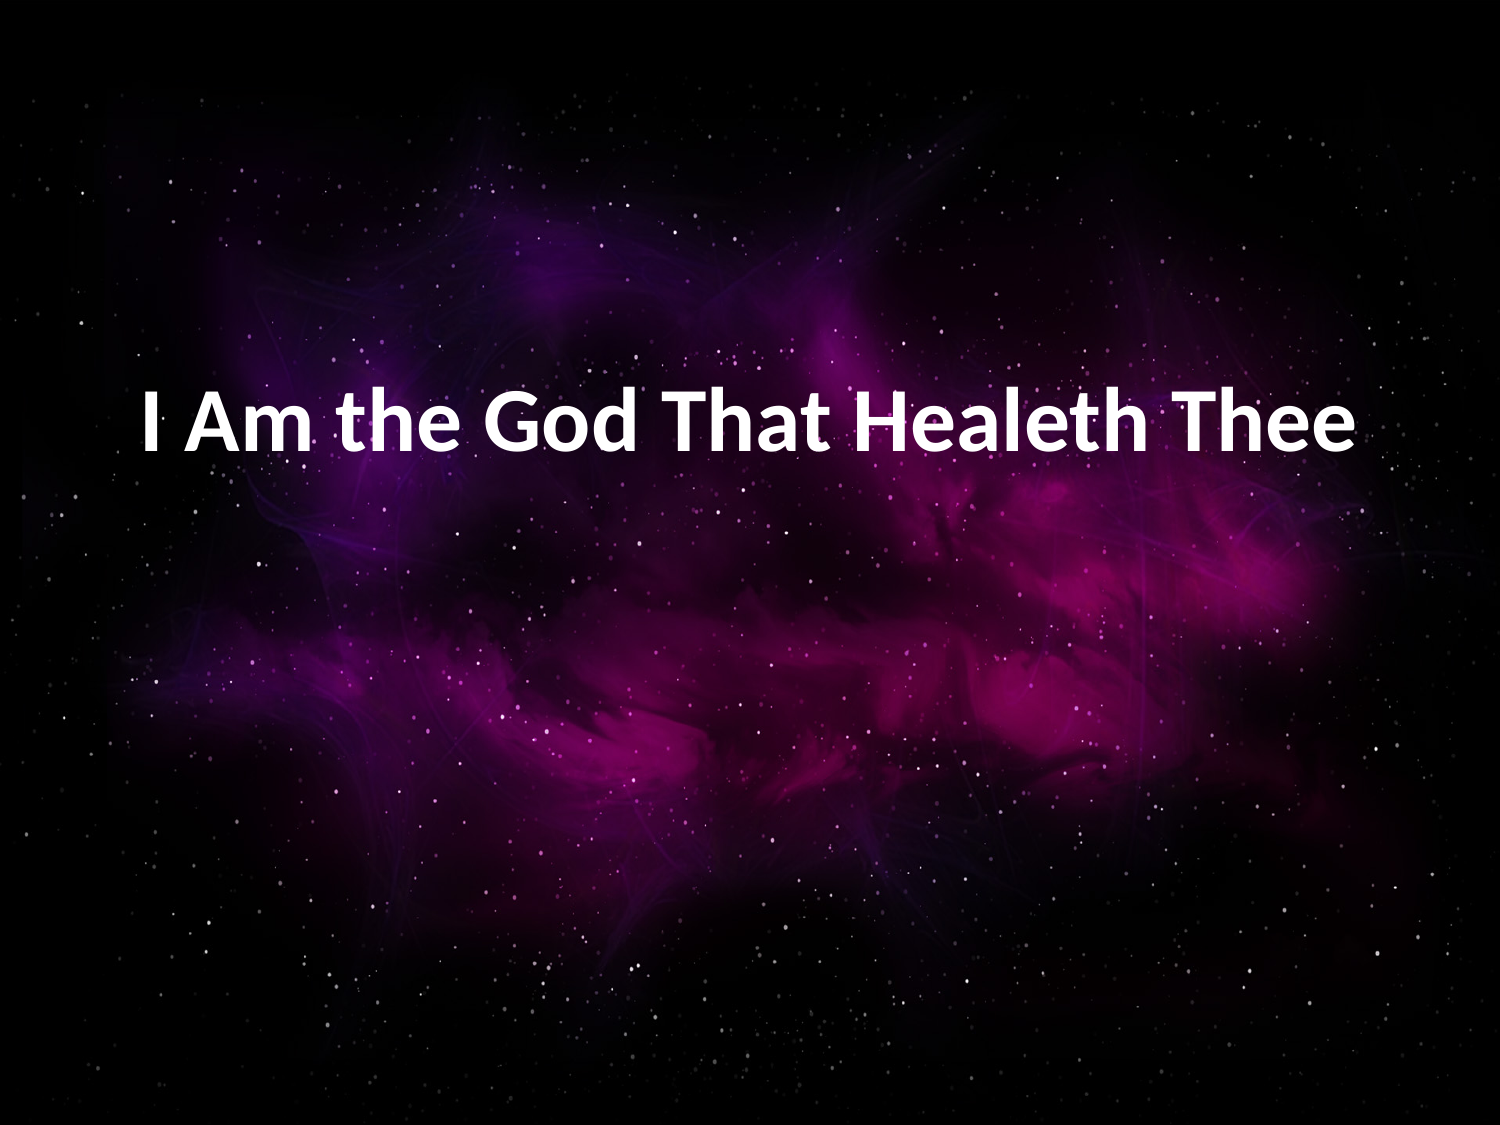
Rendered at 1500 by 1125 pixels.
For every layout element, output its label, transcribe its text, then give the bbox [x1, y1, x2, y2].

picture [0, 0, 1500, 1125]
title I Am the God That Healeth Thee [112, 349, 1388, 591]
